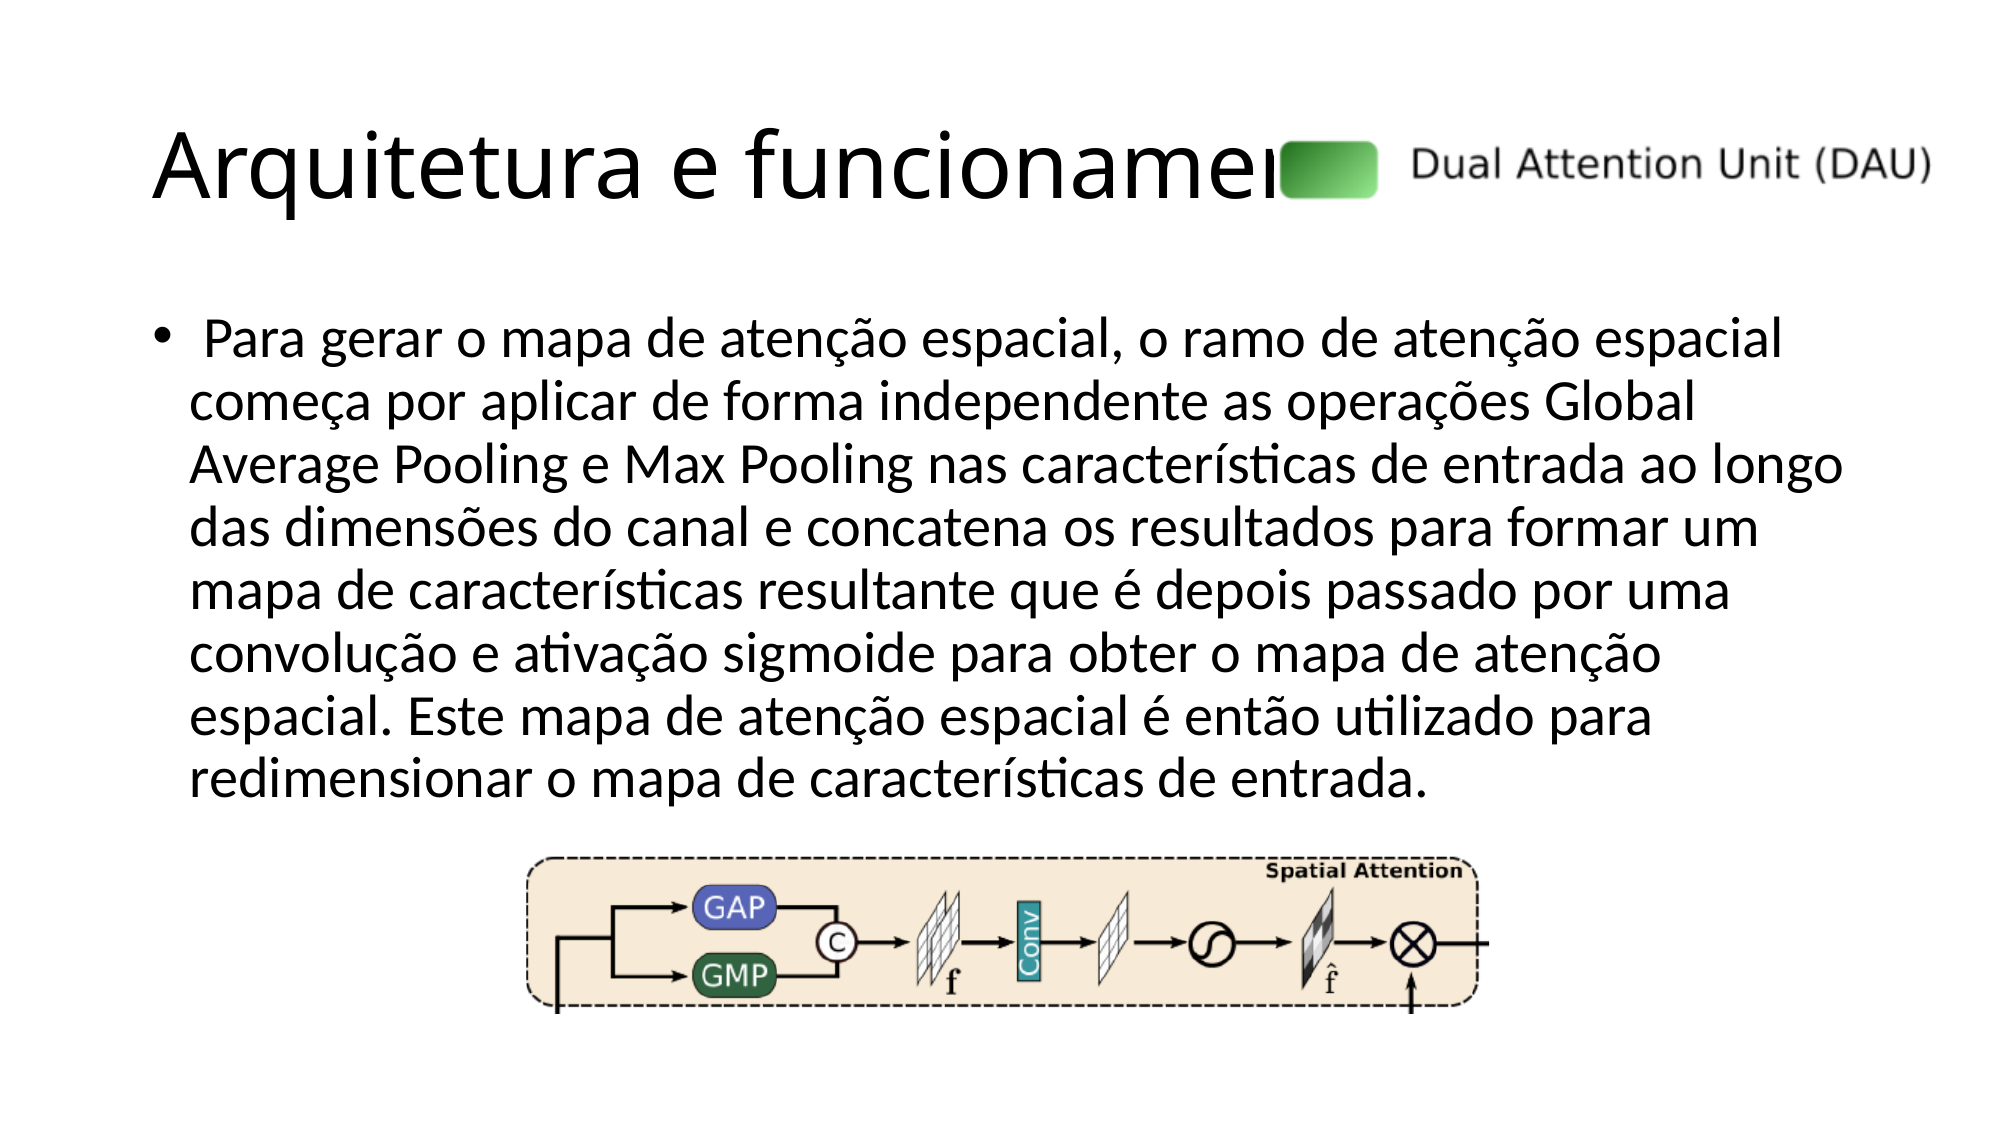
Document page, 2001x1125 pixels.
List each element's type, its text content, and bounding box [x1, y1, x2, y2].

list Para gerar o mapa de atenção espacial, o ramo de atenção espacial começa por aplicar de forma independente as operações Global Average Pooling e Max Pooling nas características de entrada ao longo das dimensões do canal e concatena os resultados para formar um mapa de características resultante que é depois passado por uma convolução e ativação sigmoide para obter o mapa de atenção espacial. Este mapa de atenção espacial é então utilizado para redimensionar o mapa de características de entrada. [137, 299, 1863, 1014]
title Arquitetura e funcionamento [137, 59, 1863, 278]
picture [1274, 123, 1938, 214]
picture [510, 831, 1490, 1014]
